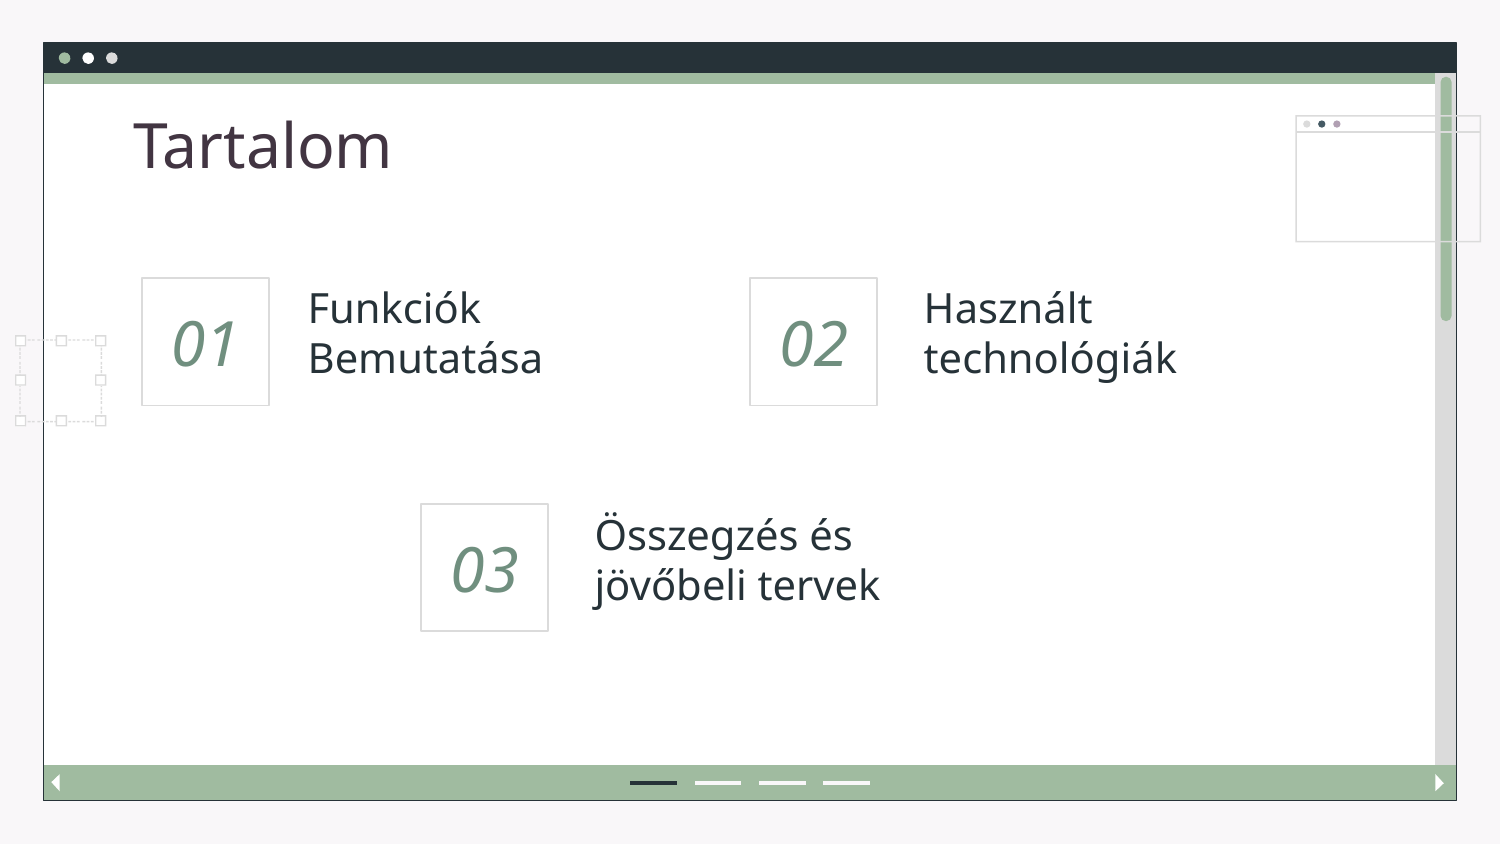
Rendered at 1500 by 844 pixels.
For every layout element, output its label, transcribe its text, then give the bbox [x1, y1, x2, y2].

title Tartalom [118, 90, 1382, 178]
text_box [630, 780, 870, 786]
title 02 [749, 277, 878, 406]
title Használt technológiák [908, 283, 1305, 397]
title Összegzés és jövőbeli tervek [579, 511, 976, 625]
title 03 [420, 503, 549, 632]
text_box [1295, 114, 1482, 243]
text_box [14, 334, 107, 427]
title 01 [141, 277, 270, 406]
title Funkciók Bemutatása [292, 284, 689, 398]
